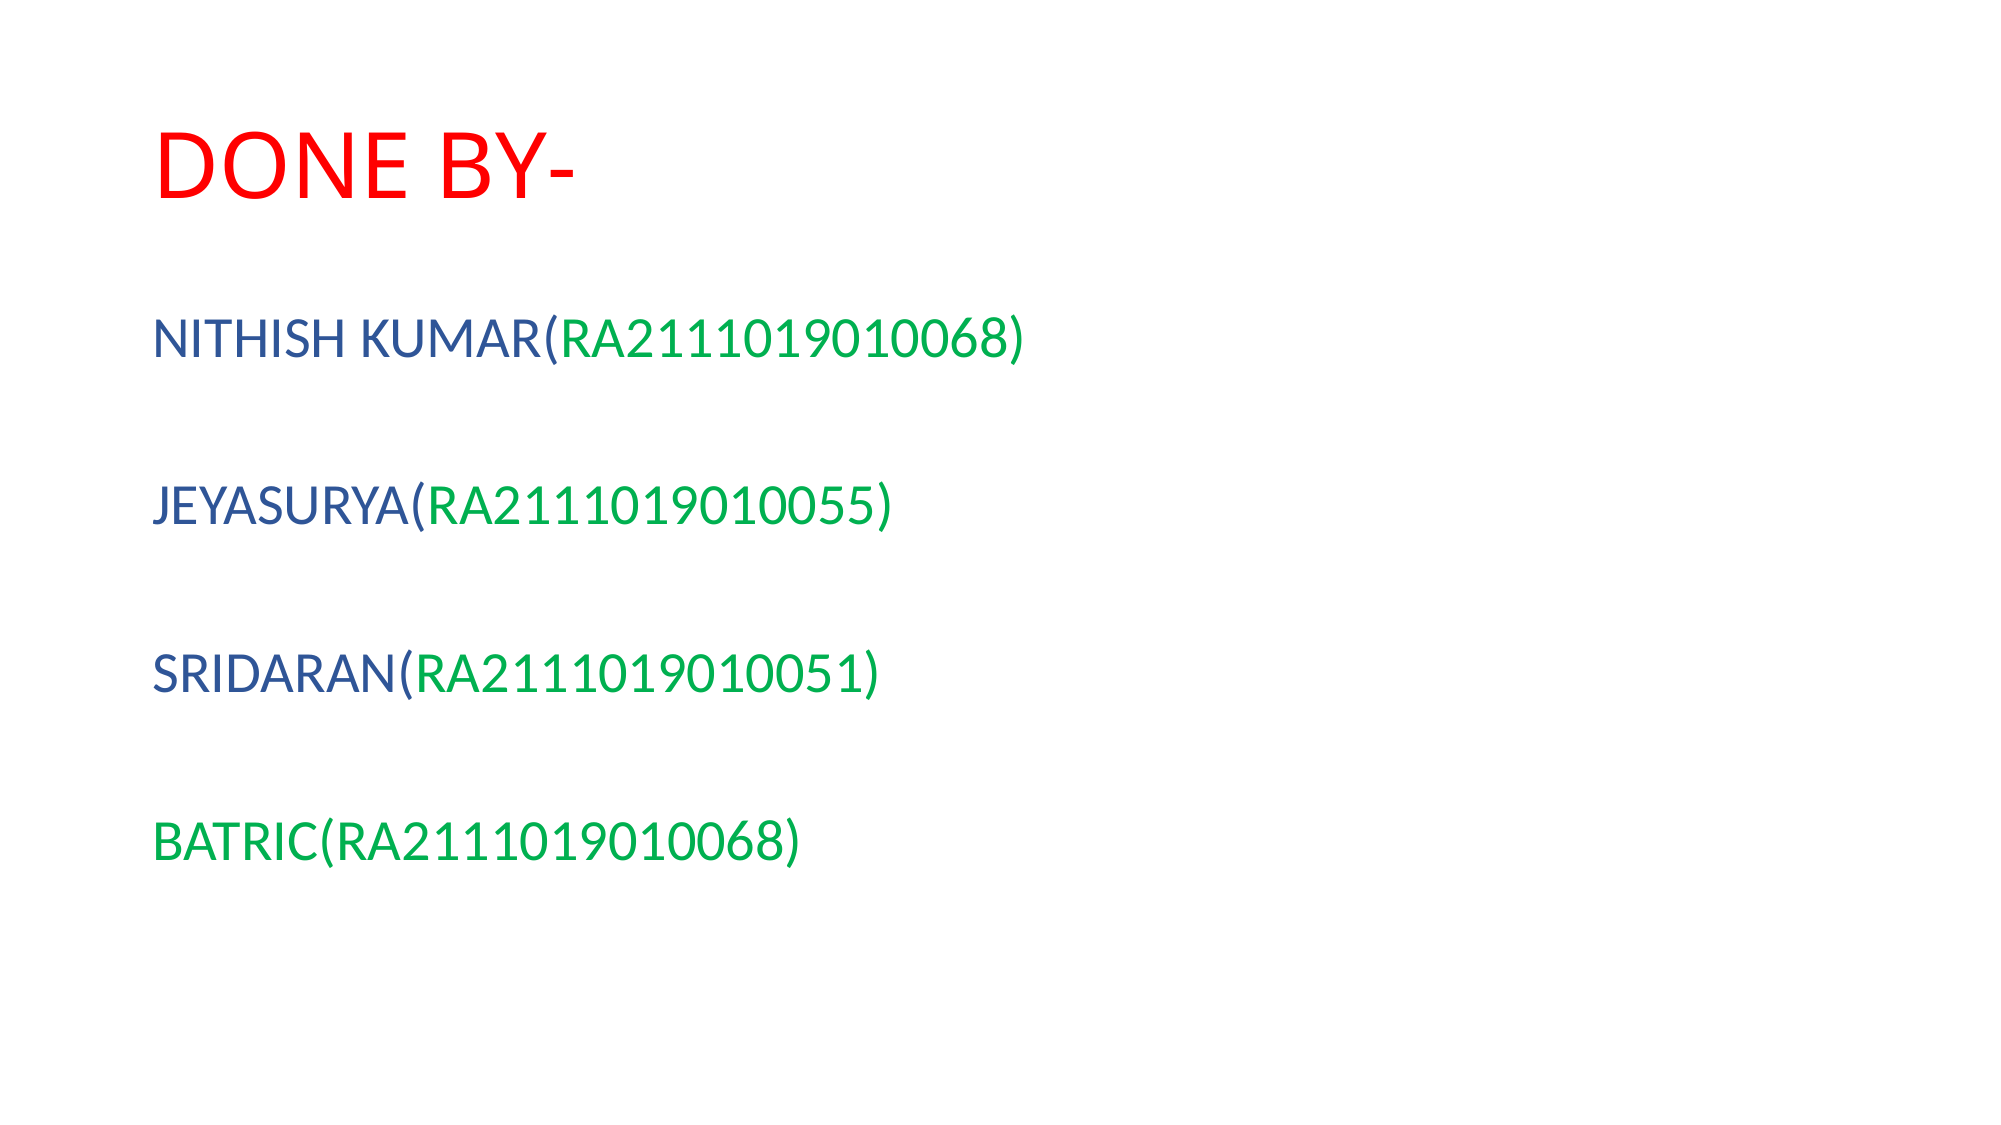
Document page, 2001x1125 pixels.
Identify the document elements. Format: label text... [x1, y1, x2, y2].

title DONE BY- [137, 59, 1863, 278]
list NITHISH KUMAR(RA2111019010068) JEYASURYA(RA2111019010055) SRIDARAN(RA2111019010051) BATRIC(RA2111019010068) [137, 299, 1863, 1014]
